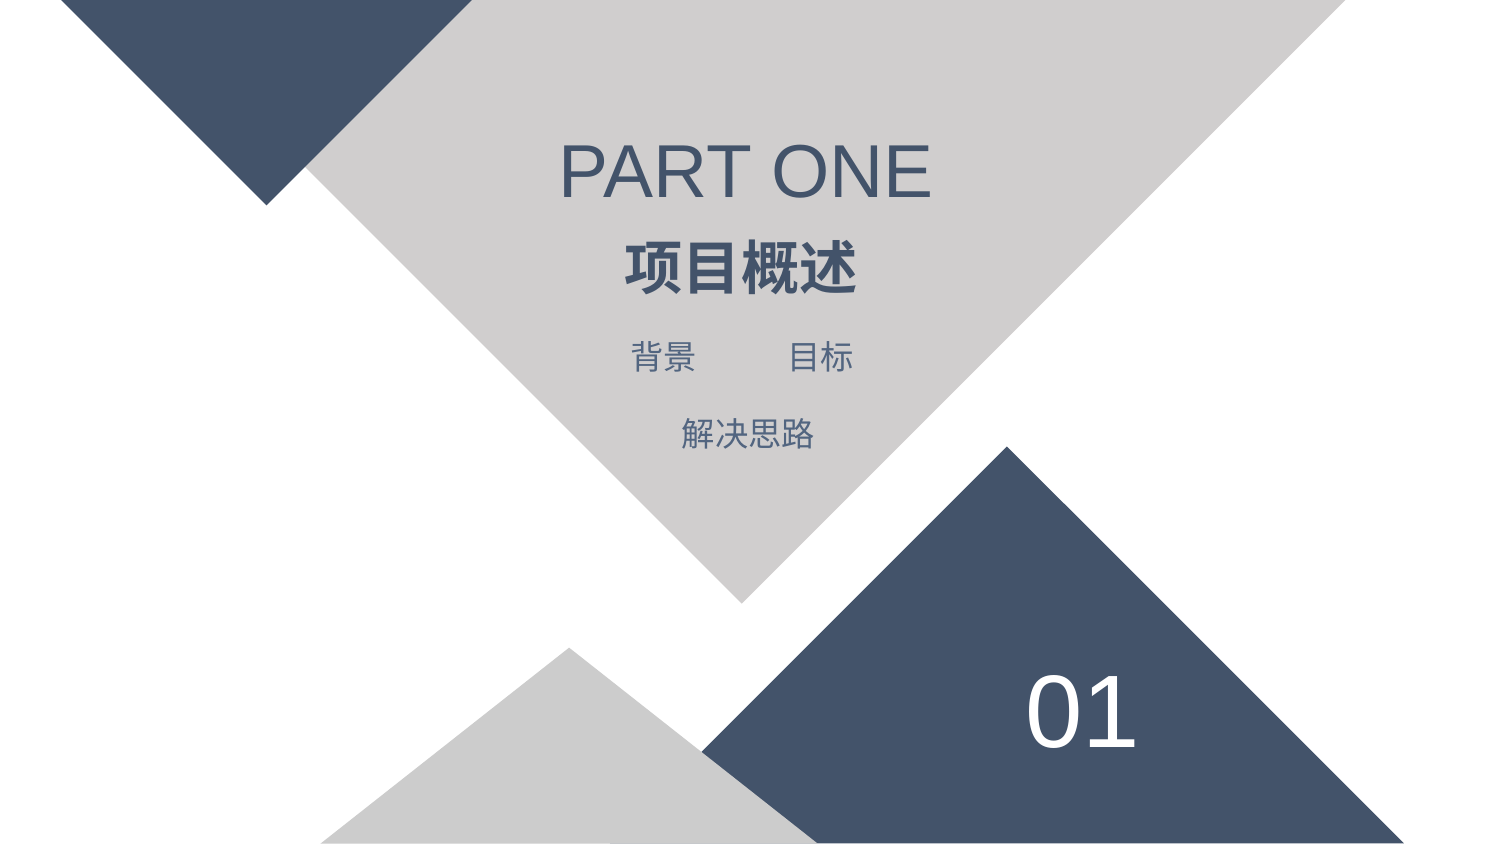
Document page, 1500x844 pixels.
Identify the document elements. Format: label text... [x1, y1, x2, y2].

text_box PART ONE [544, 115, 949, 220]
text_box 项目概述 [609, 223, 906, 309]
text_box 背景 目标 [542, 325, 968, 376]
text_box 01 [951, 636, 1215, 776]
text_box [318, 646, 820, 844]
text_box [59, 0, 474, 207]
text_box 解决思路 [667, 373, 836, 484]
text_box [701, 444, 1407, 844]
text_box [305, 0, 1347, 606]
